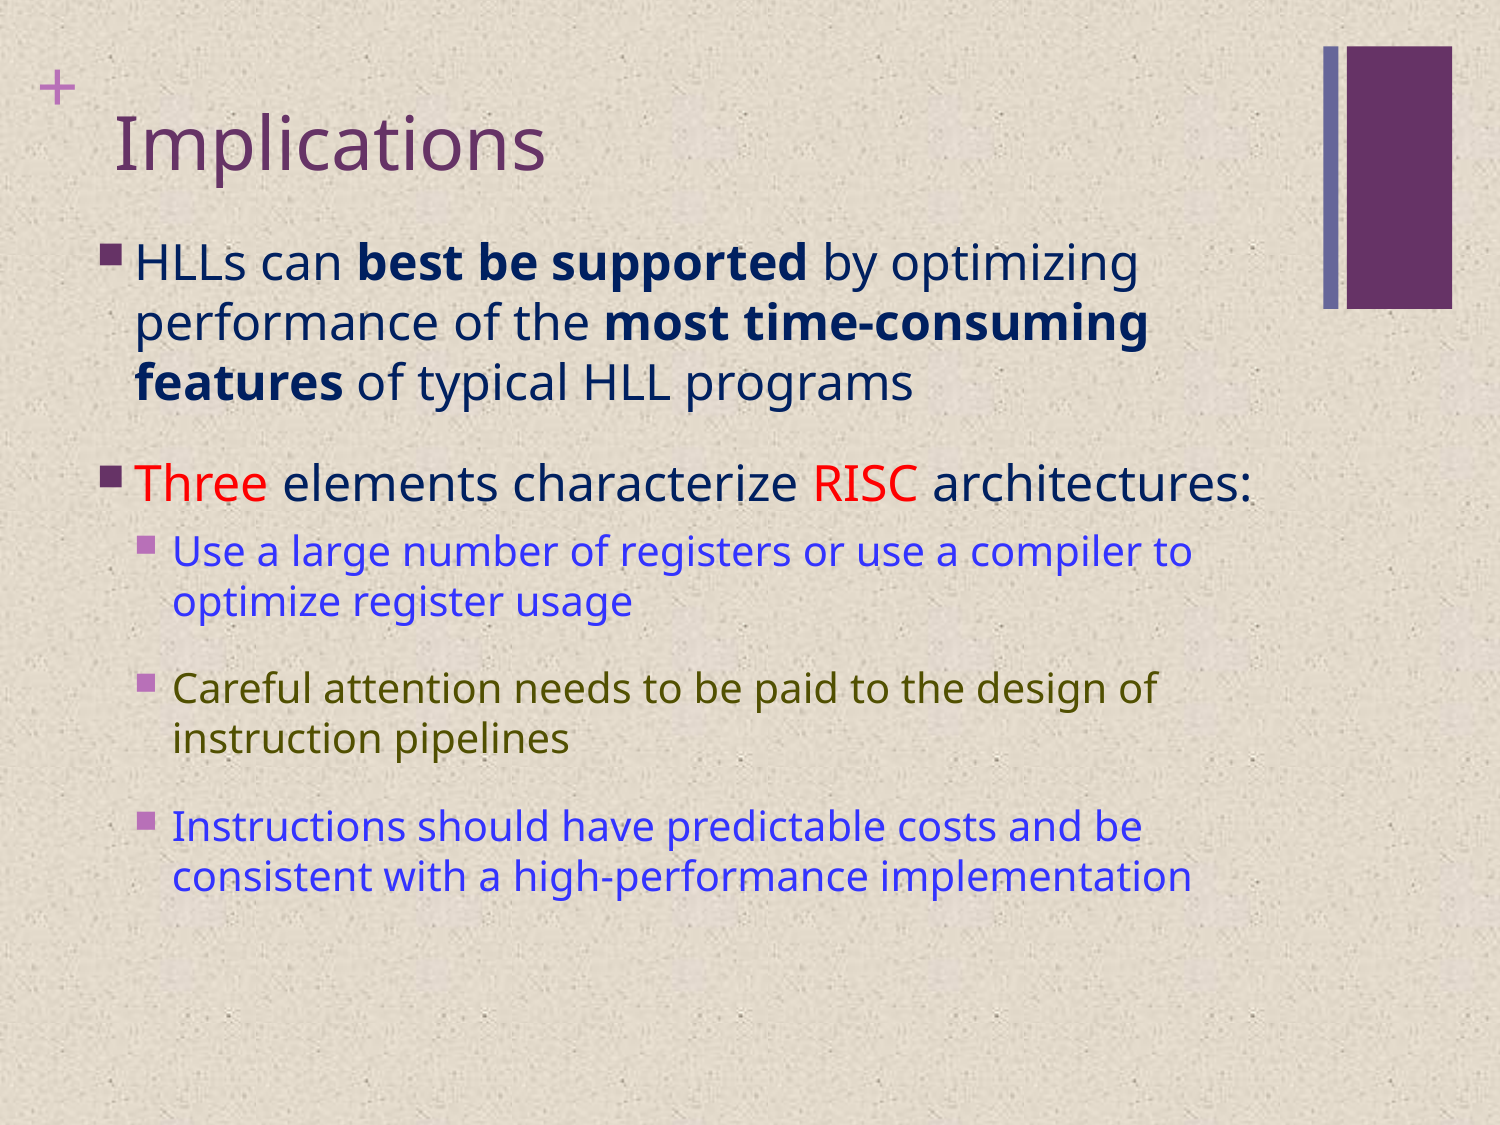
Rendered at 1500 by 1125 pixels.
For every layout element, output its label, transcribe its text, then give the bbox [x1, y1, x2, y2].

title Implications [99, 87, 1340, 271]
list HLLs can best be supported by optimizing performance of the most time-consuming features of typical HLL programs Three elements characterize RISC architectures: Use a large number of registers or use a compiler to optimize register usage Careful attention needs to be paid to the design of instruction pipelines Instructions should have predictable costs and be consistent with a high-performance implementation [81, 222, 1322, 1005]
picture [0, 0, 1500, 1125]
